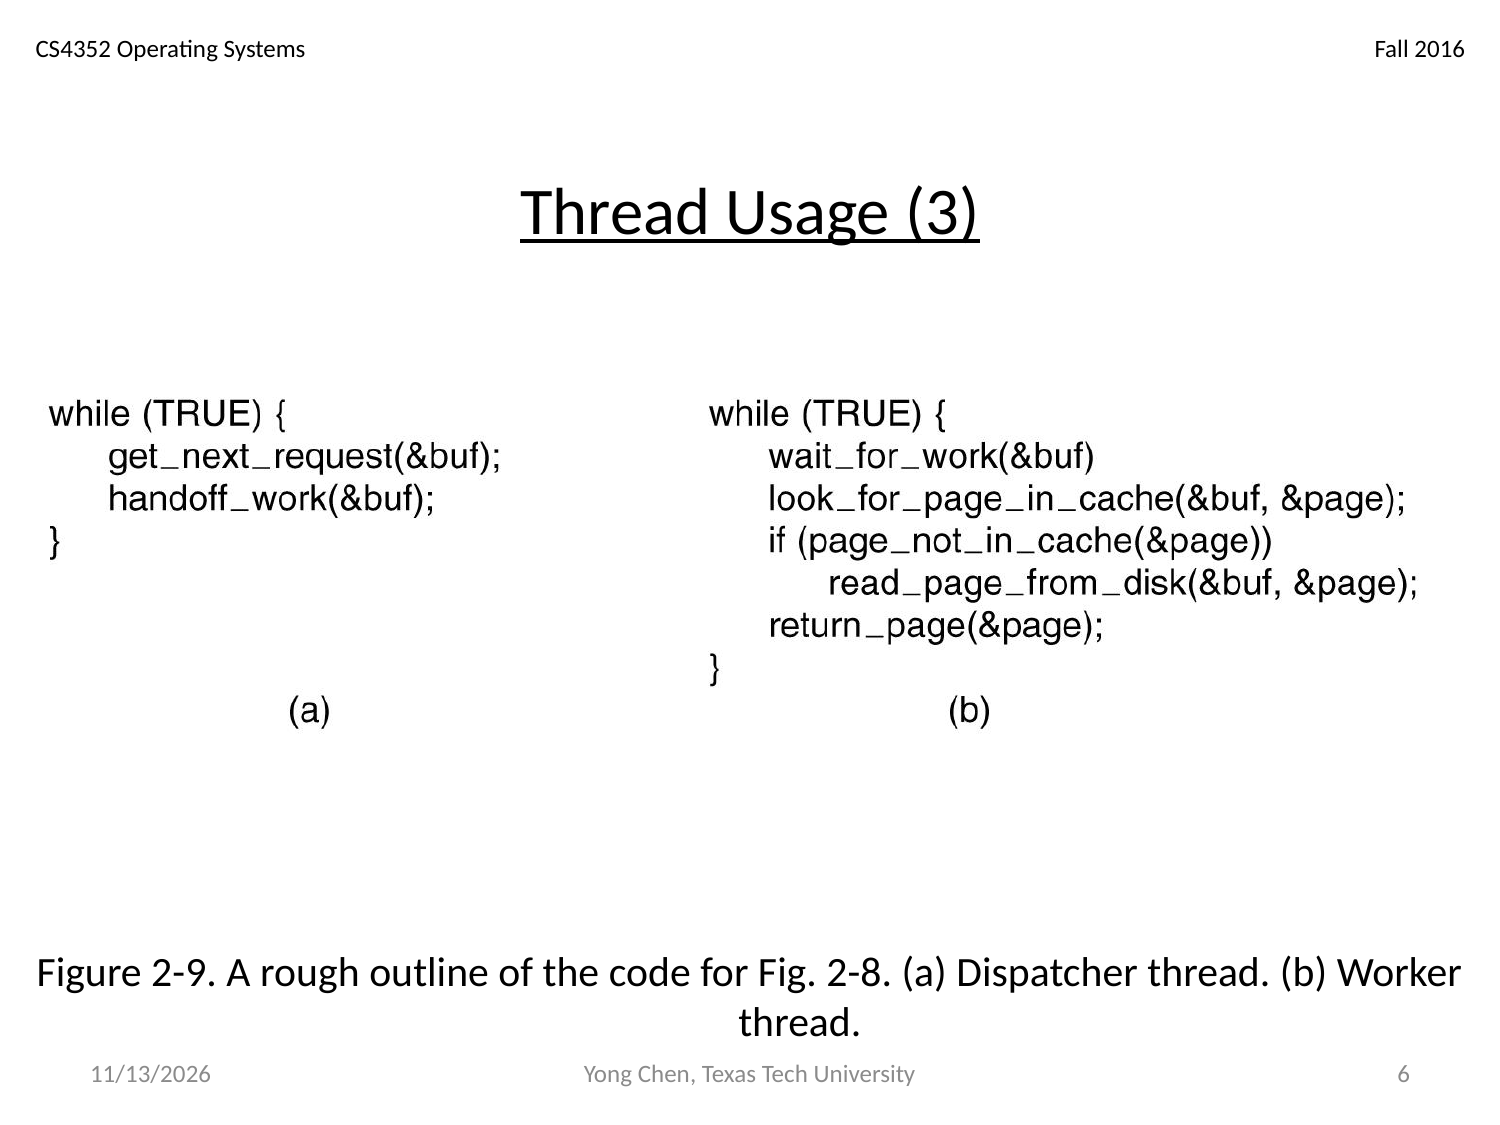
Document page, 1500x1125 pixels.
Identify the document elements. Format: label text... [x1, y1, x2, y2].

slide_number 6 [1074, 1075, 1425, 1103]
picture [42, 358, 1500, 749]
title Thread Usage (3) [75, 160, 1425, 263]
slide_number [75, 1075, 425, 1103]
text_box Figure 2-9. A rough outline of the code for Fig. 2-8. (a) Dispatcher thread. (b) Worker thread. [0, 937, 1500, 1075]
footer Yong Chen, Texas Tech University [512, 1075, 988, 1103]
